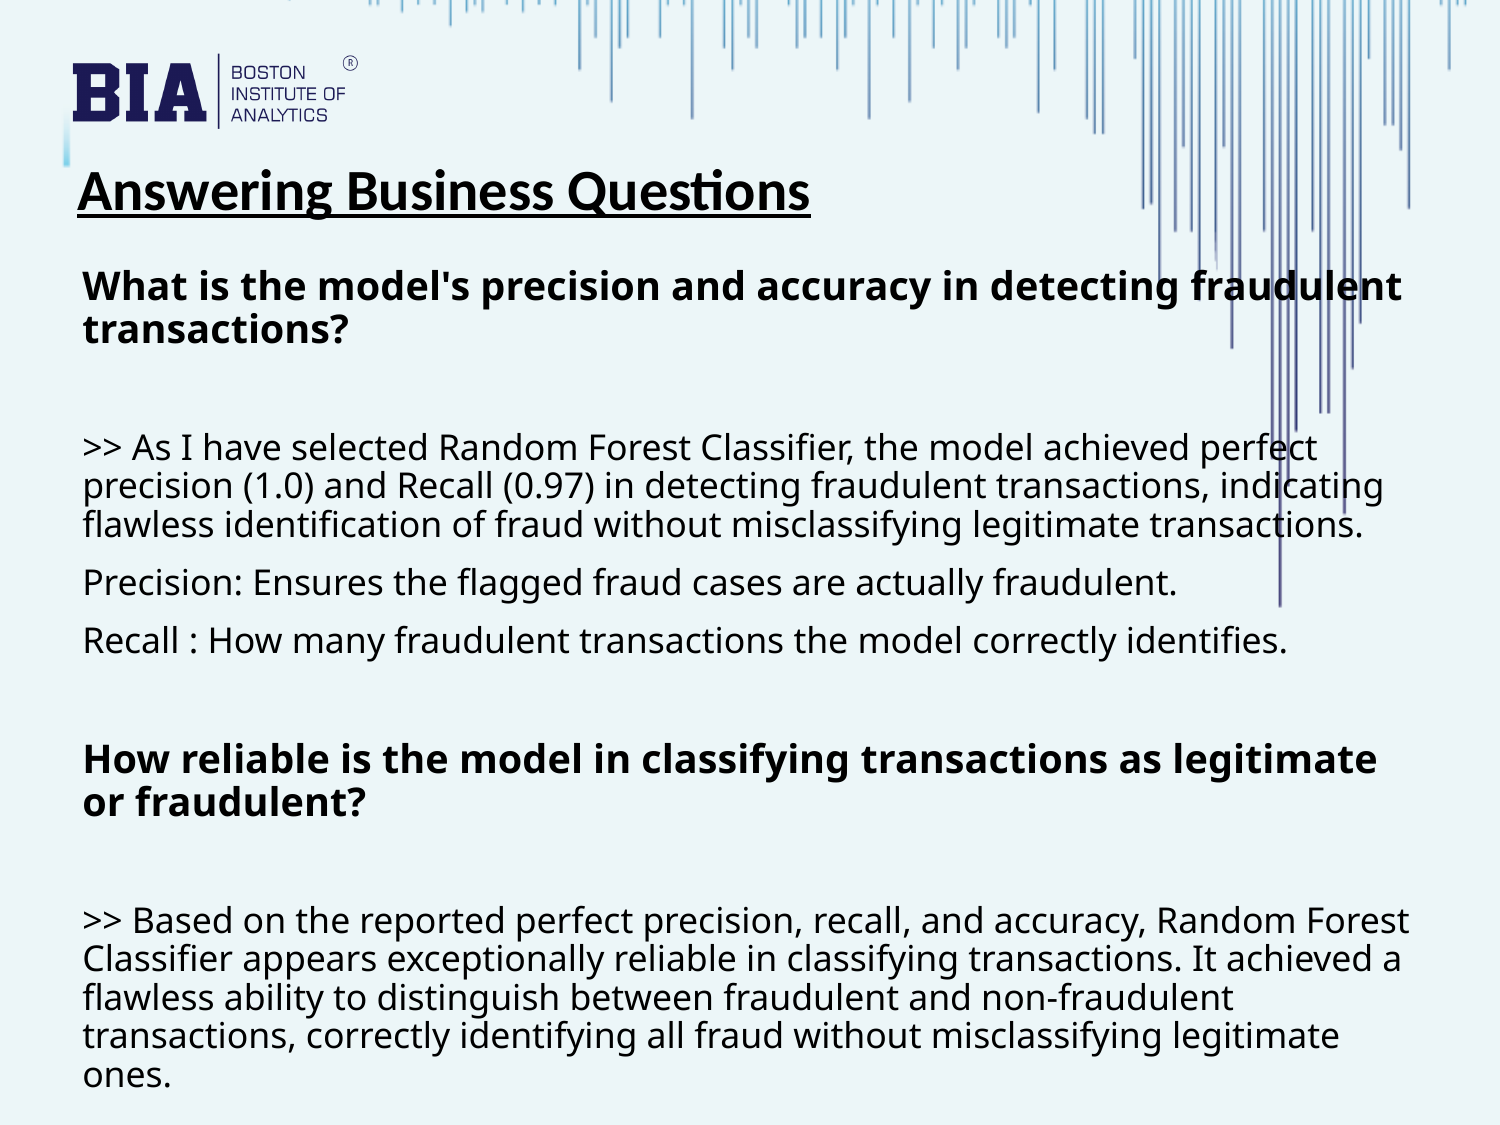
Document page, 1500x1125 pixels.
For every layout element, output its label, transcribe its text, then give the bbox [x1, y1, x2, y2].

list What is the model's precision and accuracy in detecting fraudulent transactions? >> As I have selected Random Forest Classifier, the model achieved perfect precision (1.0) and Recall (0.97) in detecting fraudulent transactions, indicating flawless identification of fraud without misclassifying legitimate transactions. Precision: Ensures the flagged fraud cases are actually fraudulent. Recall : How many fraudulent transactions the model correctly identifies. How reliable is the model in classifying transactions as legitimate or fraudulent? >> Based on the reported perfect precision, recall, and accuracy, Random Forest Classifier appears exceptionally reliable in classifying transactions. It achieved a flawless ability to distinguish between fraudulent and non-fraudulent transactions, correctly identifying all fraud without misclassifying legitimate ones. [67, 258, 1433, 1108]
picture [0, 0, 1500, 1125]
text_box Answering Business Questions [59, 144, 829, 230]
